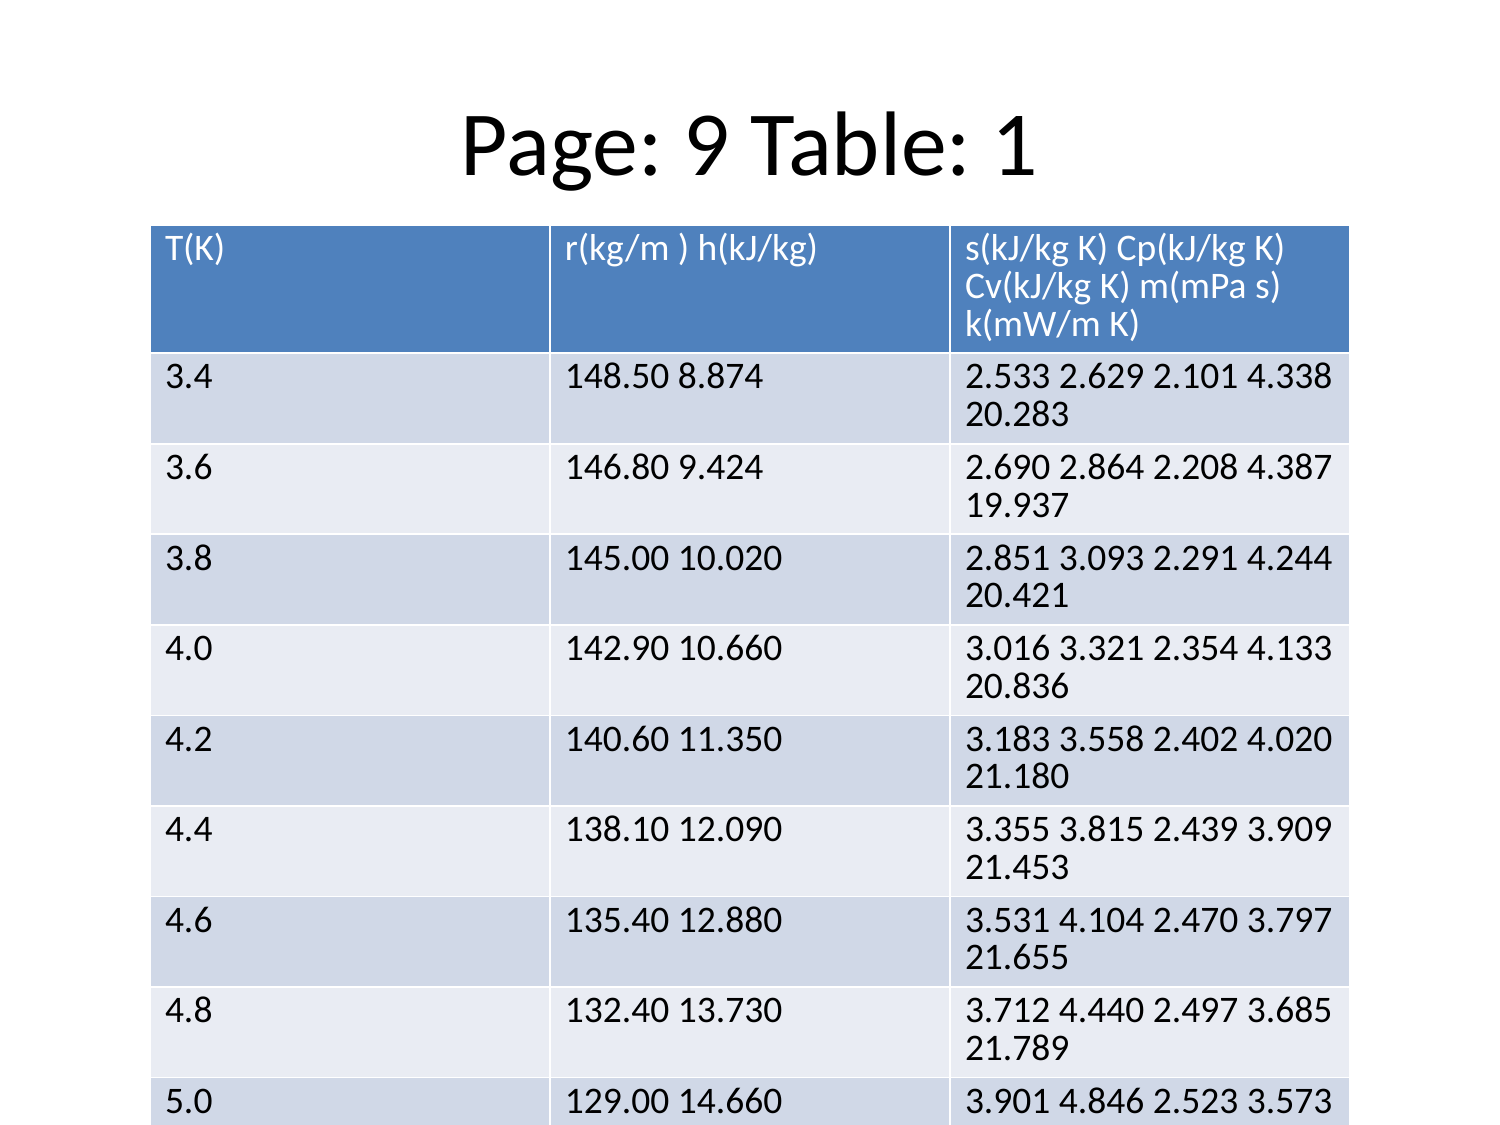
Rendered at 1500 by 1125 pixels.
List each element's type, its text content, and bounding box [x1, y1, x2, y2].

table_header T(K) [151, 226, 549, 352]
table_cell 4.0 [151, 626, 549, 715]
table_cell 140.60 11.350 [551, 716, 949, 805]
title Page: 9 Table: 1 [75, 45, 1425, 233]
table_cell 4.6 [151, 897, 549, 986]
table_cell 4.2 [151, 716, 549, 805]
table_cell 3.6 [151, 445, 549, 533]
table_cell 3.016 3.321 2.354 4.133 20.836 [951, 626, 1349, 715]
table_cell 3.4 [151, 354, 549, 443]
table_cell 4.8 [151, 988, 549, 1077]
table_cell 3.712 4.440 2.497 3.685 21.789 [951, 988, 1349, 1077]
table_cell 145.00 10.020 [551, 535, 949, 624]
table_cell 146.80 9.424 [551, 445, 949, 533]
table_cell 3.8 [151, 535, 549, 624]
table_cell 4.4 [151, 807, 549, 896]
table_cell 3.183 3.558 2.402 4.020 21.180 [951, 716, 1349, 805]
table_header s(kJ/kg K) Cp(kJ/kg K) Cv(kJ/kg K) m(mPa s) k(mW/m K) [951, 226, 1349, 352]
table_cell 132.40 13.730 [551, 988, 949, 1077]
table_cell 142.90 10.660 [551, 626, 949, 715]
table_cell 3.901 4.846 2.523 3.573 21.861 [951, 1078, 1349, 1125]
table_header r(kg/m ) h(kJ/kg) [551, 226, 949, 352]
table_cell 135.40 12.880 [551, 897, 949, 986]
table_cell 5.0 [151, 1078, 549, 1125]
table_cell 2.690 2.864 2.208 4.387 19.937 [951, 445, 1349, 533]
table_cell 129.00 14.660 [551, 1078, 949, 1125]
table_cell 138.10 12.090 [551, 807, 949, 896]
table_cell 148.50 8.874 [551, 354, 949, 443]
table_cell 2.851 3.093 2.291 4.244 20.421 [951, 535, 1349, 624]
table_cell 3.355 3.815 2.439 3.909 21.453 [951, 807, 1349, 896]
table_cell 2.533 2.629 2.101 4.338 20.283 [951, 354, 1349, 443]
table_cell 3.531 4.104 2.470 3.797 21.655 [951, 897, 1349, 986]
